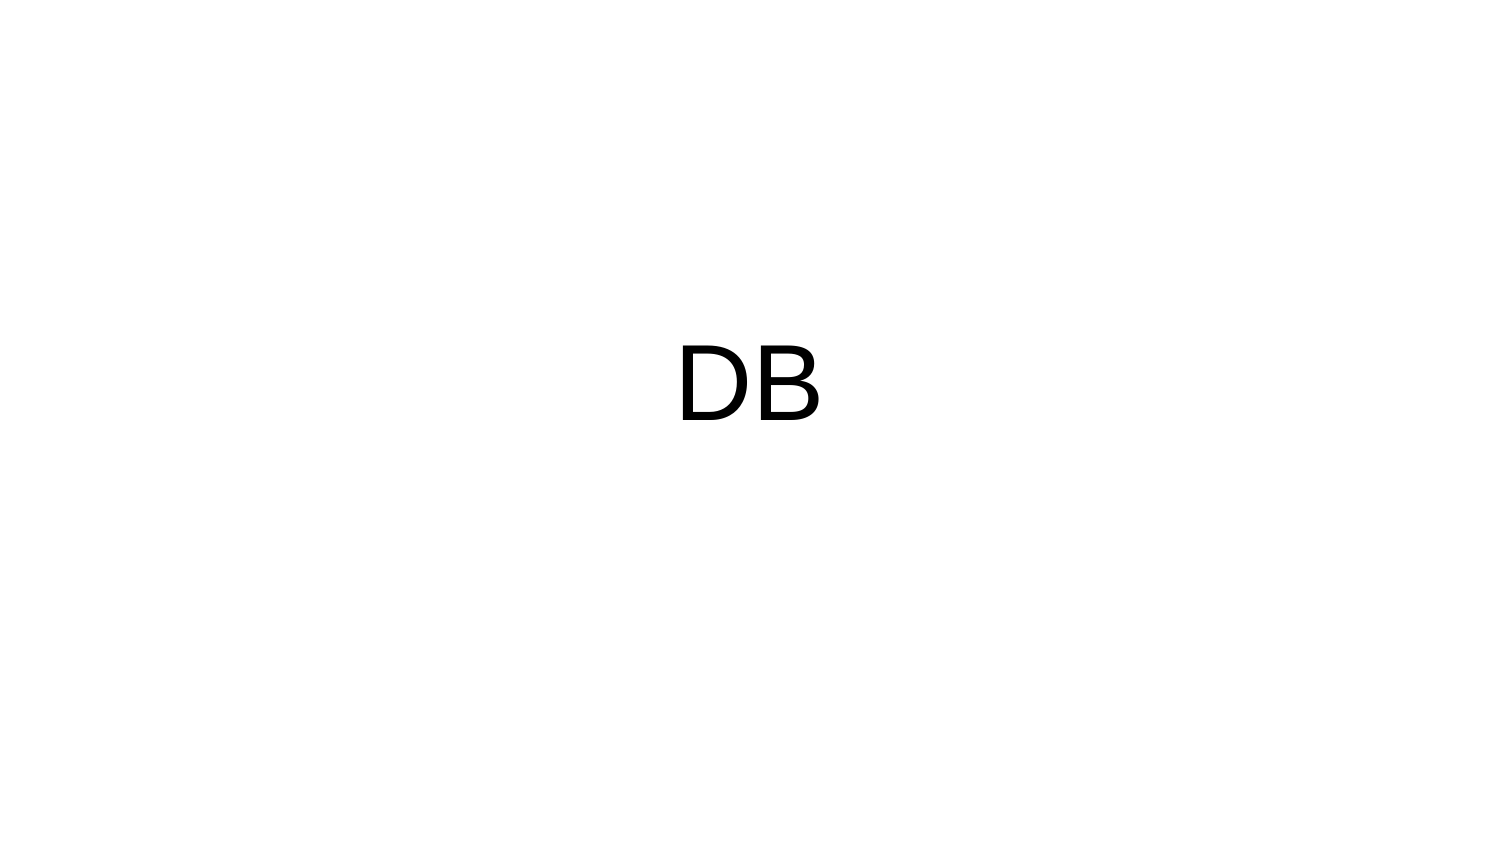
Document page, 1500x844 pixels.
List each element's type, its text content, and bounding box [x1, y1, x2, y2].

title DB [51, 122, 1449, 459]
